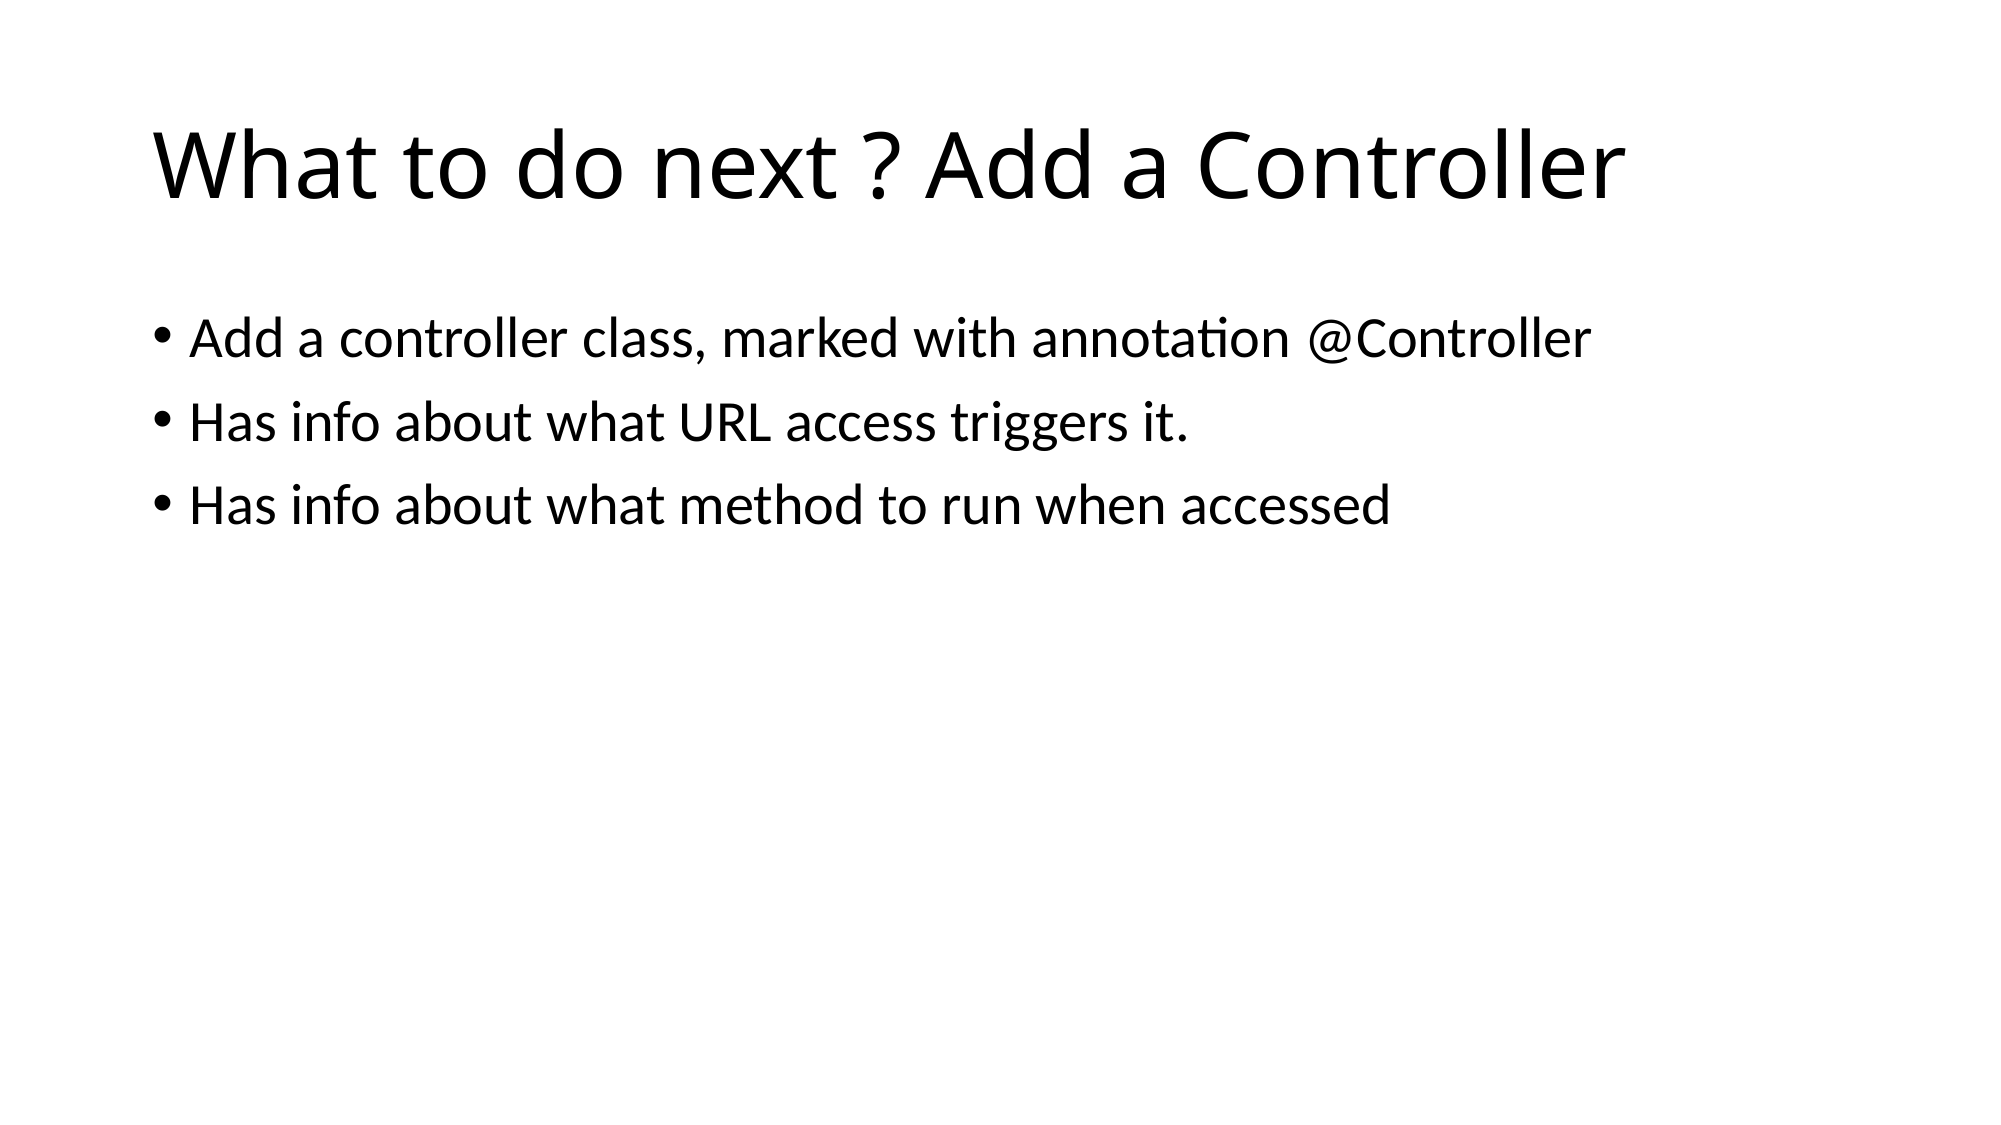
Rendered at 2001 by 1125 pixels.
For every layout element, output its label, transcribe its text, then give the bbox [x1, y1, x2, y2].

list Add a controller class, marked with annotation @Controller Has info about what URL access triggers it. Has info about what method to run when accessed [137, 299, 1863, 1014]
title What to do next ? Add a Controller [137, 59, 1863, 278]
